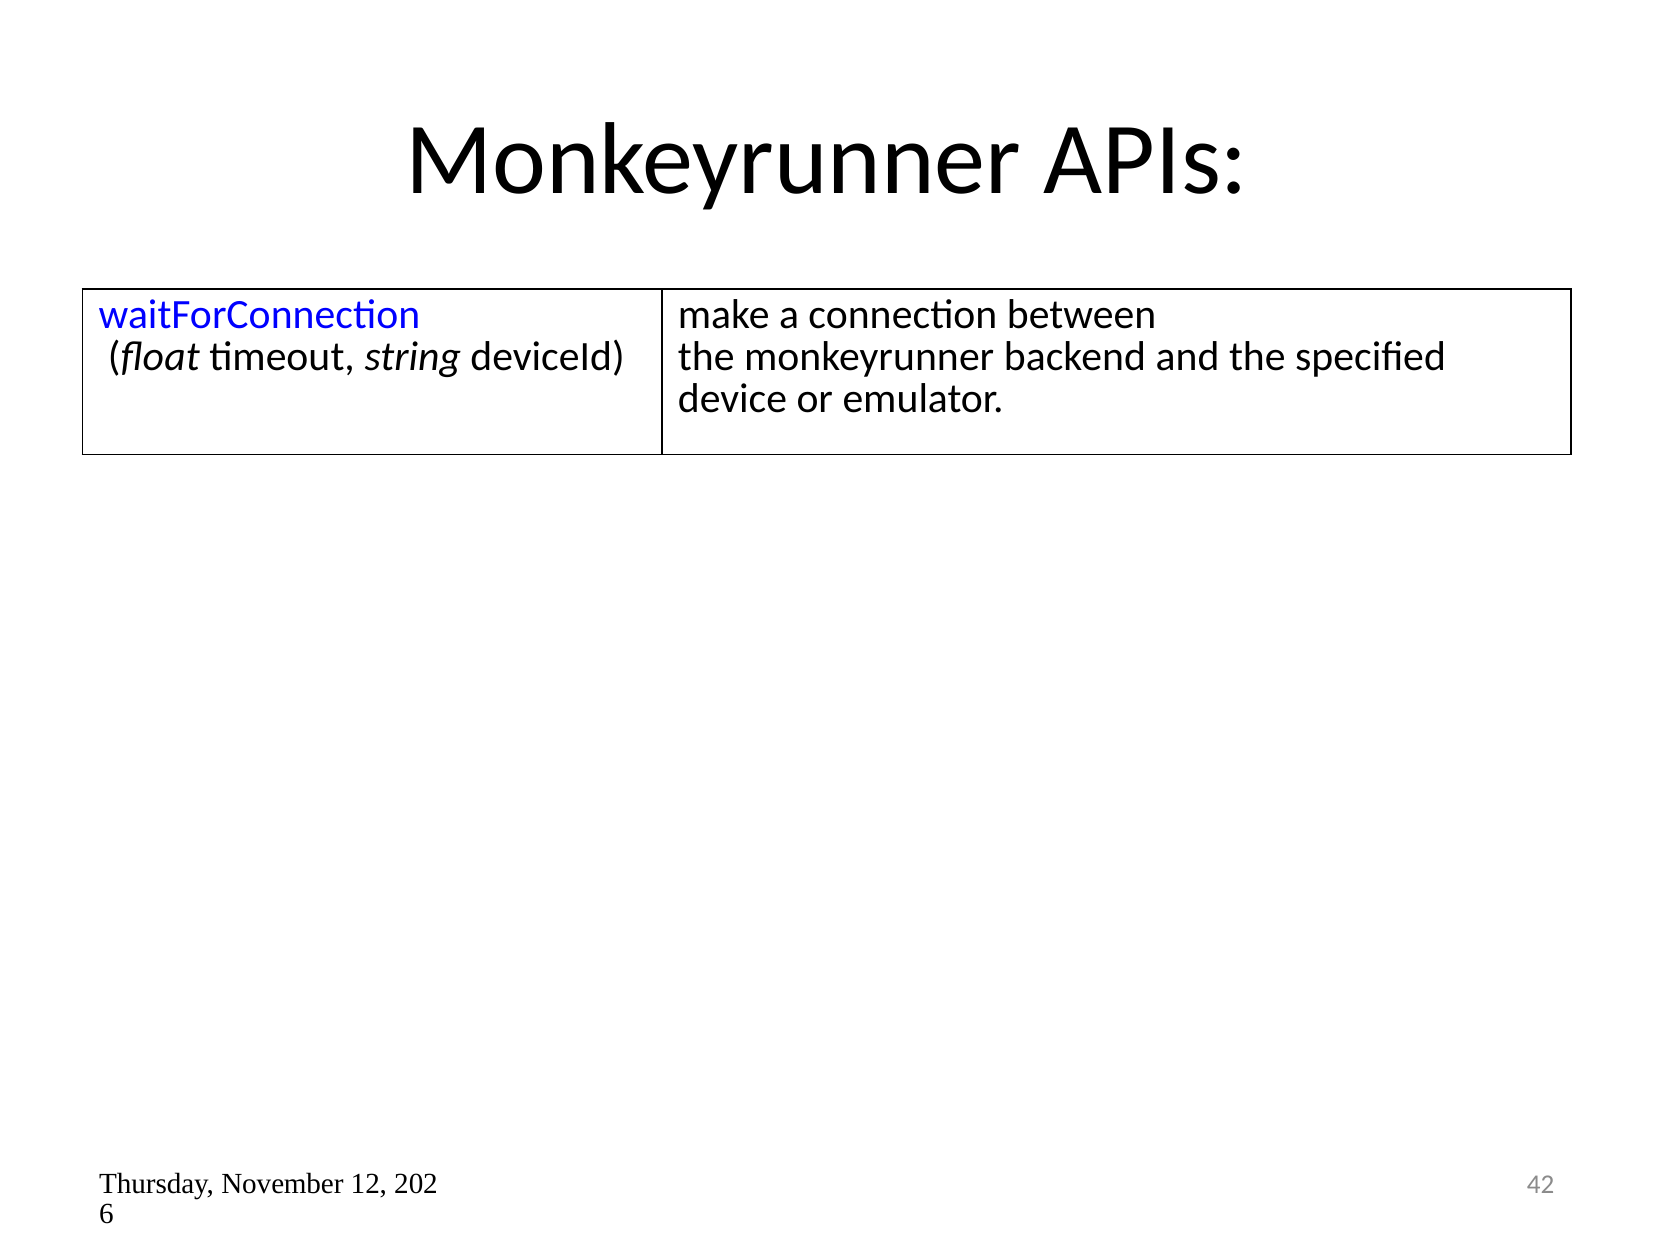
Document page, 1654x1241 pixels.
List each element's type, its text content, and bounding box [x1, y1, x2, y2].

table_header waitForConnection (float timeout, string deviceId) [83, 290, 661, 454]
title Monkeyrunner APIs: [82, 49, 1571, 257]
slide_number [82, 1149, 469, 1216]
slide_number 42 [1185, 1149, 1571, 1216]
table_header make a connection between the monkeyrunner backend and the specified device or emulator. [663, 290, 1570, 454]
